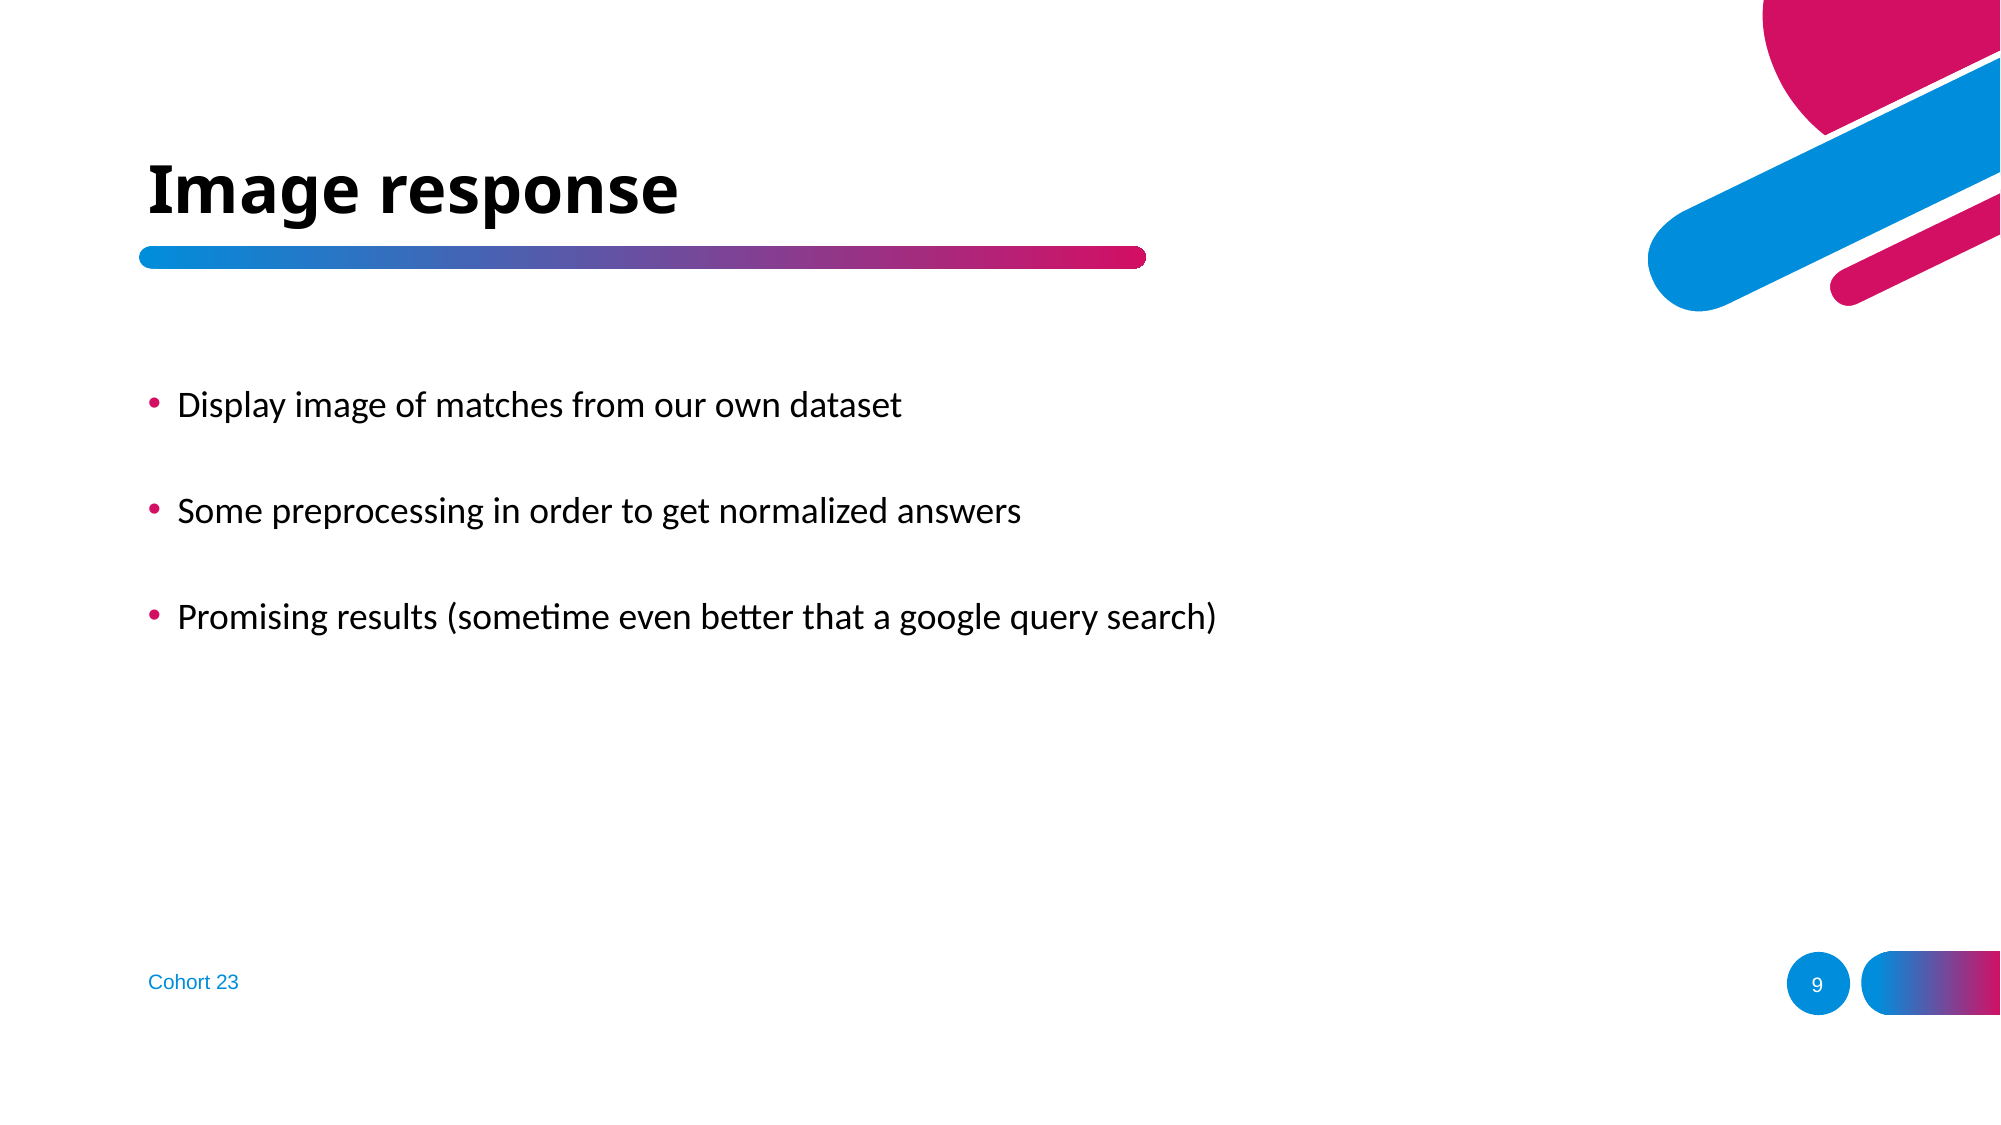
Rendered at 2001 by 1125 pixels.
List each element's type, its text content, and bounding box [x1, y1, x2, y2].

slide_number 9 [1772, 954, 1863, 1015]
title Image response [133, 114, 1618, 270]
text_box Display image of matches from our own dataset Some preprocessing in order to get normalized answers Promising results (sometime even better that a google query search) [133, 377, 1430, 751]
footer Cohort 23 [133, 951, 809, 1011]
